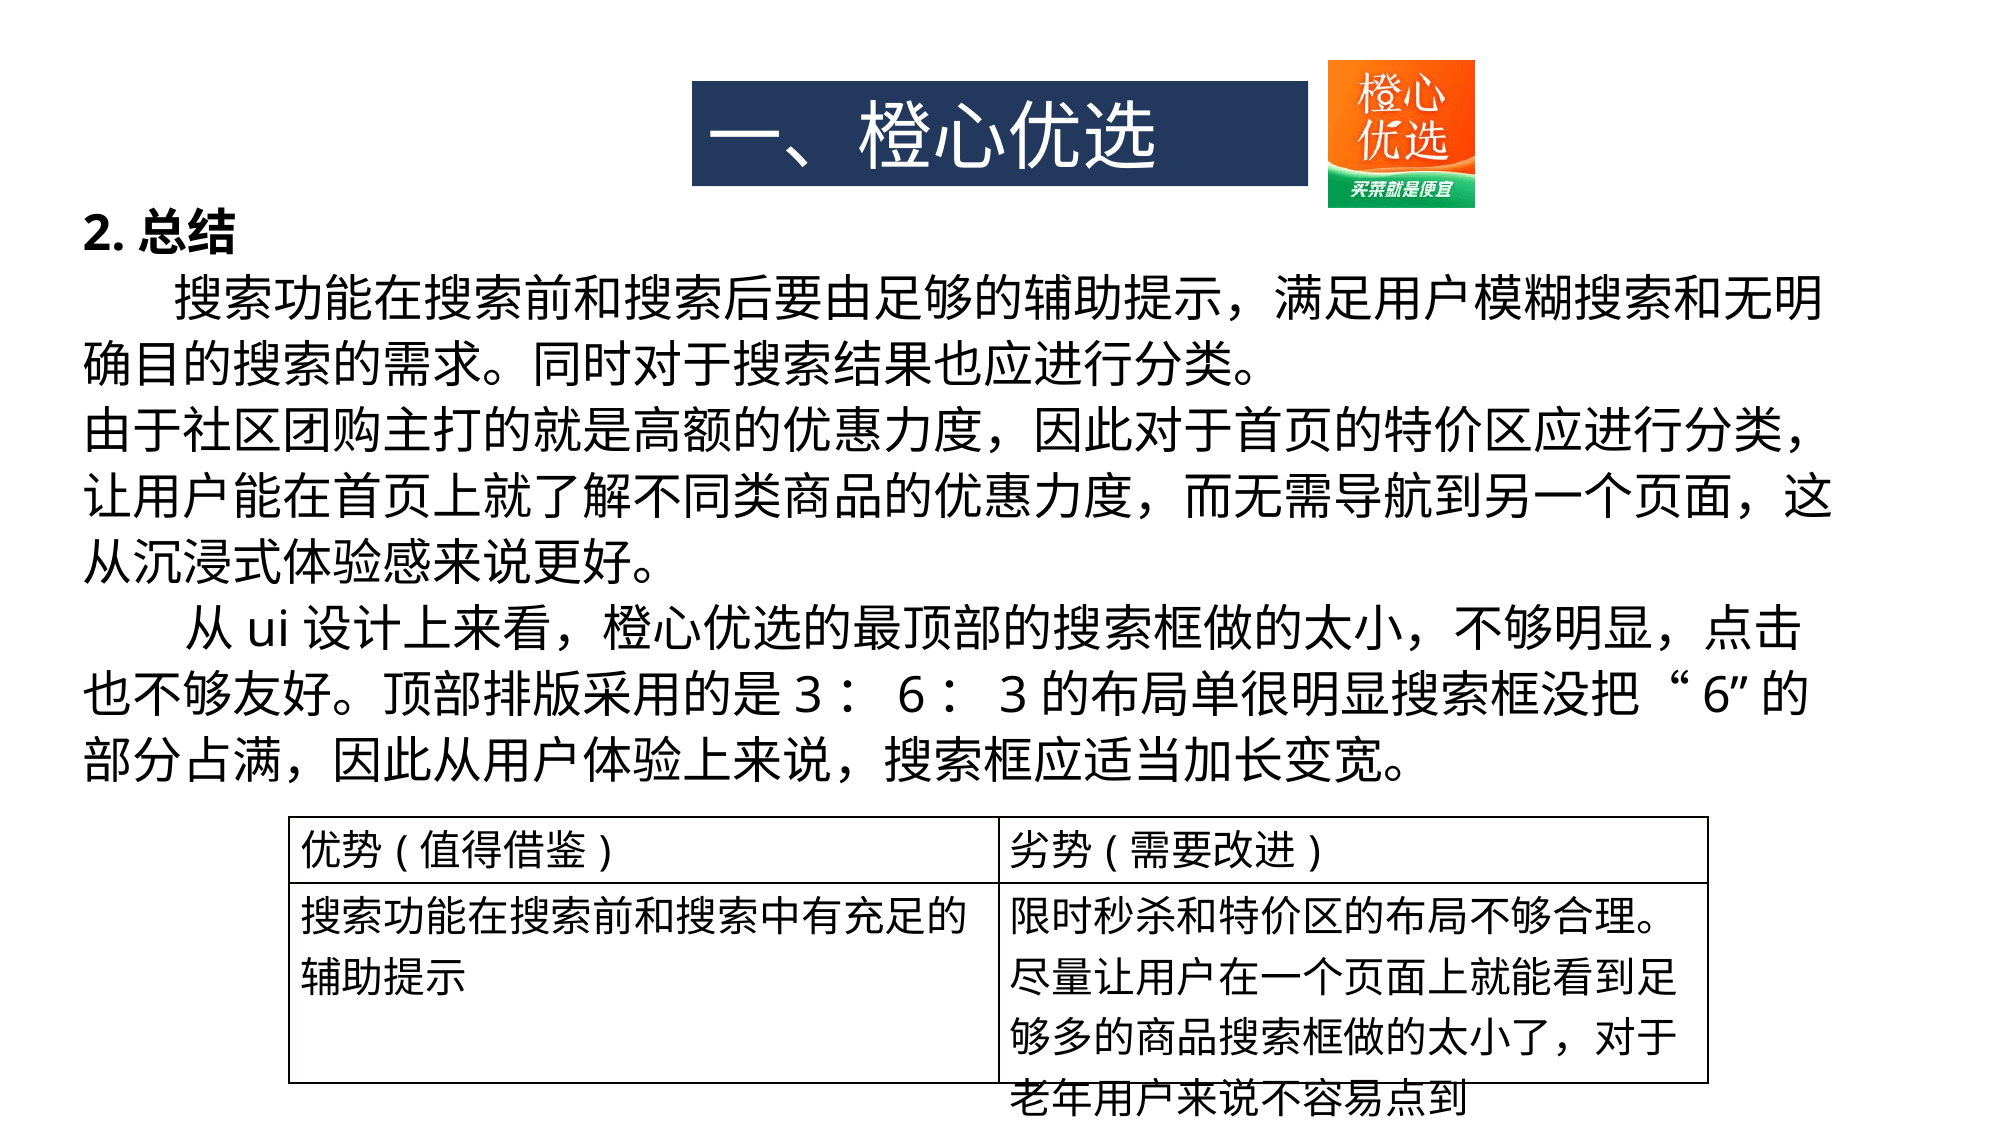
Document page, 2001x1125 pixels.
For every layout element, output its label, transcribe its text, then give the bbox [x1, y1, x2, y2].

picture [1328, 60, 1475, 208]
table_cell 搜索功能在搜索前和搜索中有充足的辅助提示 [290, 884, 998, 1082]
table_header 优势(值得借鉴) [290, 818, 998, 882]
text_box 2.总结 搜索功能在搜索前和搜索后要由足够的辅助提示，满足用户模糊搜索和无明确目的搜索的需求。同时对于搜索结果也应进行分类。 由于社区团购主打的就是高额的优惠力度，因此对于首页的特价区应进行分类，让用户能在首页上就了解不同类商品的优惠力度，而无需导航到另一个页面，这从沉浸式体验感来说更好。 从ui设计上来看，橙心优选的最顶部的搜索框做的太小，不够明显，点击也不够友好。顶部排版采用的是3：6：3的布局单很明显搜索框没把“6”的部分占满，因此从用户体验上来说，搜索框应适当加长变宽。 [67, 186, 1860, 796]
table_cell 限时秒杀和特价区的布局不够合理。尽量让用户在一个页面上就能看到足够多的商品搜索框做的太小了，对于老年用户来说不容易点到 [1000, 884, 1707, 1082]
text_box 一、橙心优选 [692, 81, 1309, 186]
table_header 劣势(需要改进) [1000, 818, 1707, 882]
